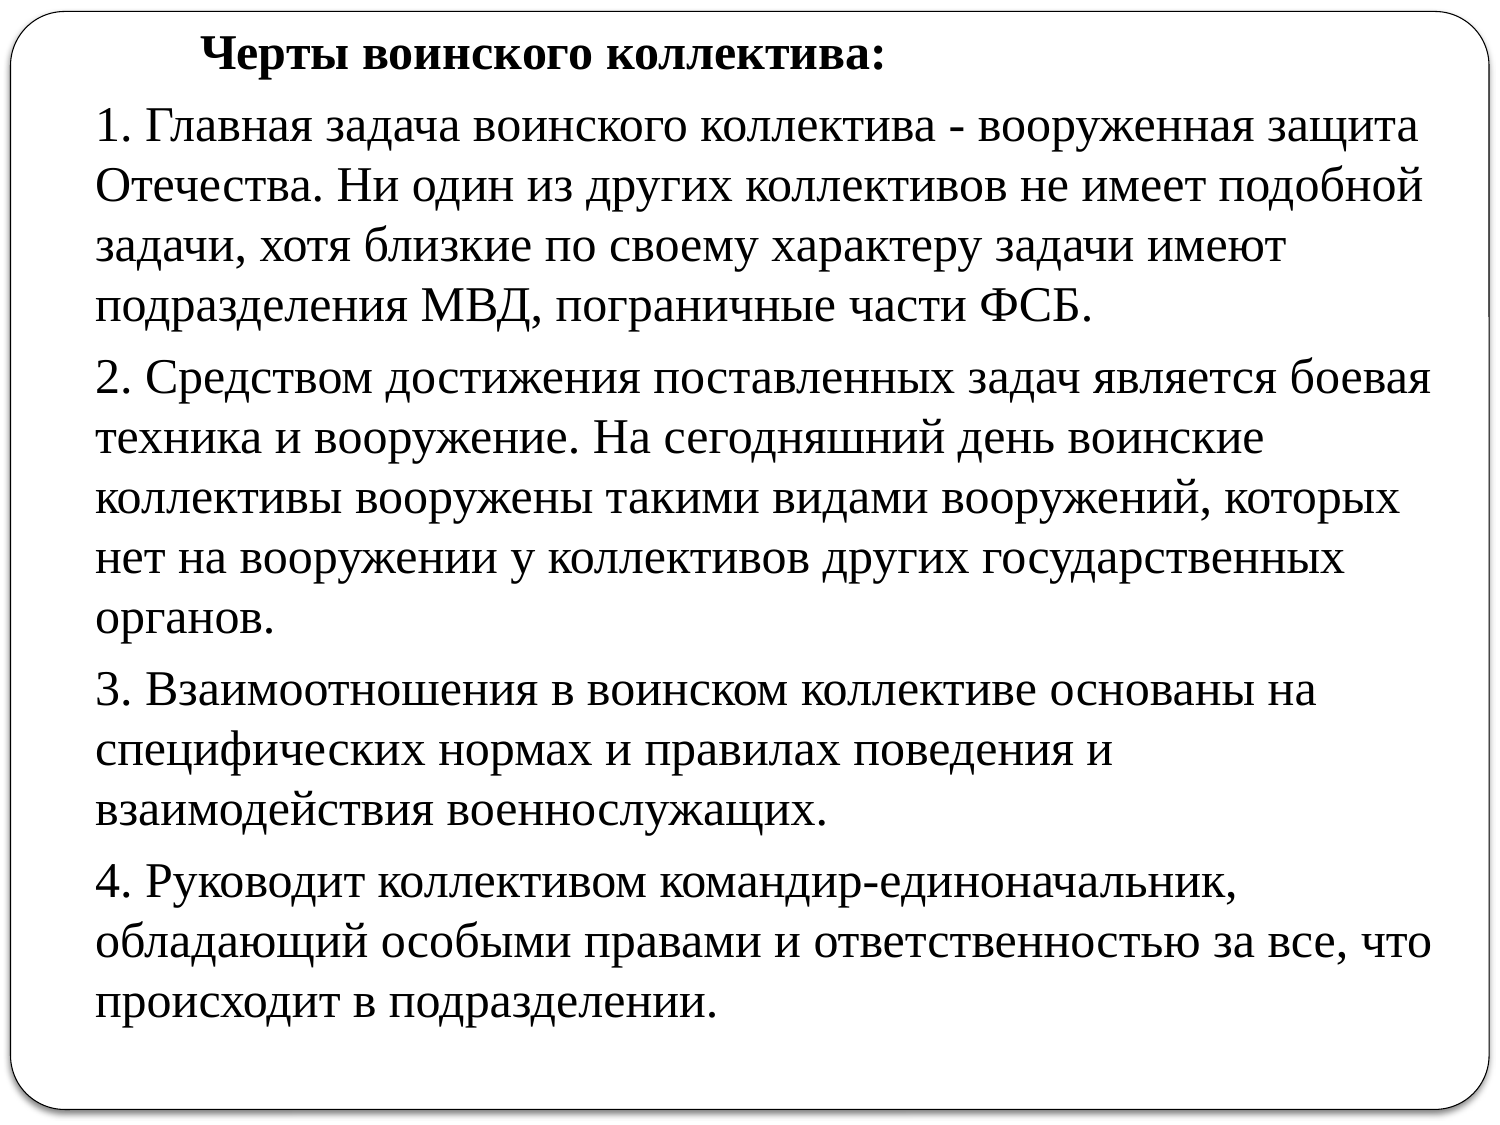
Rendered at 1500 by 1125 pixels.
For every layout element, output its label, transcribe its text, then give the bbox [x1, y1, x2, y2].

list Черты воинского коллектива: 1. Главная задача воинского коллектива - вооруженная защита Отечества. Ни один из других коллективов не имеет подобной задачи, хотя близкие по своему характеру задачи имеют подразделения МВД, пограничные части ФСБ. 2. Средством достижения поставленных задач является боевая техника и вооружение. На сегодняшний день воинские коллективы вооружены такими видами вооружений, которых нет на вооружении у коллективов других государственных органов. 3. Взаимоотношения в воинском коллективе основаны на специфических нормах и правилах поведения и взаимодействия военнослужащих. 4. Руководит коллективом командир-единоначальник, обладающий особыми правами и ответственностью за все, что происходит в подразделении. [35, 11, 1465, 976]
